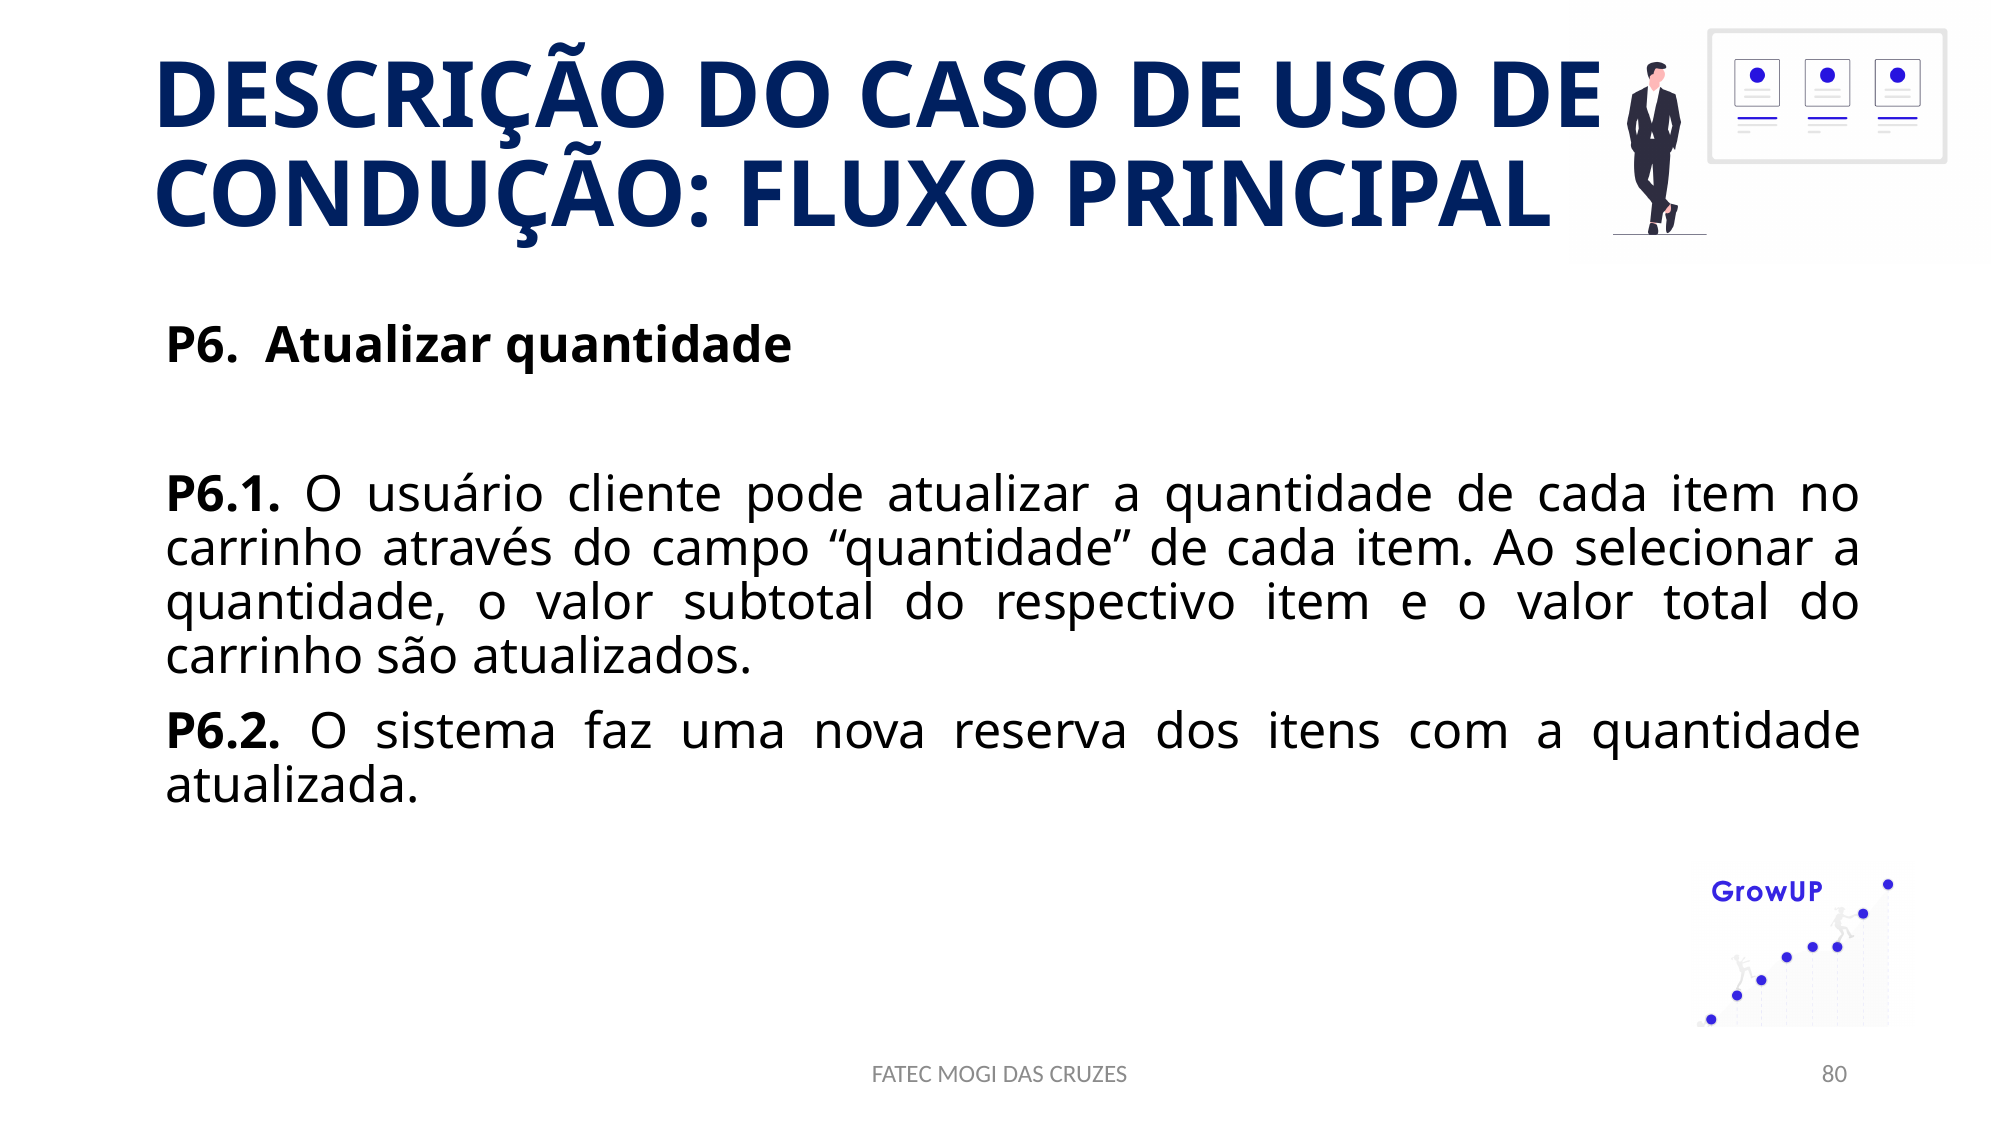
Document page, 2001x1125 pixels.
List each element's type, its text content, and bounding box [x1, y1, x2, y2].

text_box P6. Atualizar quantidade P6.1. O usuário cliente pode atualizar a quantidade de cada item no carrinho através do campo “quantidade” de cada item. Ao selecionar a quantidade, o valor subtotal do respectivo item e o valor total do carrinho são atualizados. P6.2. O sistema faz uma nova reserva dos itens com a quantidade atualizada. [100, 311, 1877, 928]
picture [1569, 0, 1991, 264]
text_box [111, 495, 1889, 1111]
title DESCRIÇÃO DO CASO DE USO DE CONDUÇÃO: FLUXO PRINCIPAL [137, 14, 1863, 281]
picture [1691, 861, 1915, 1027]
